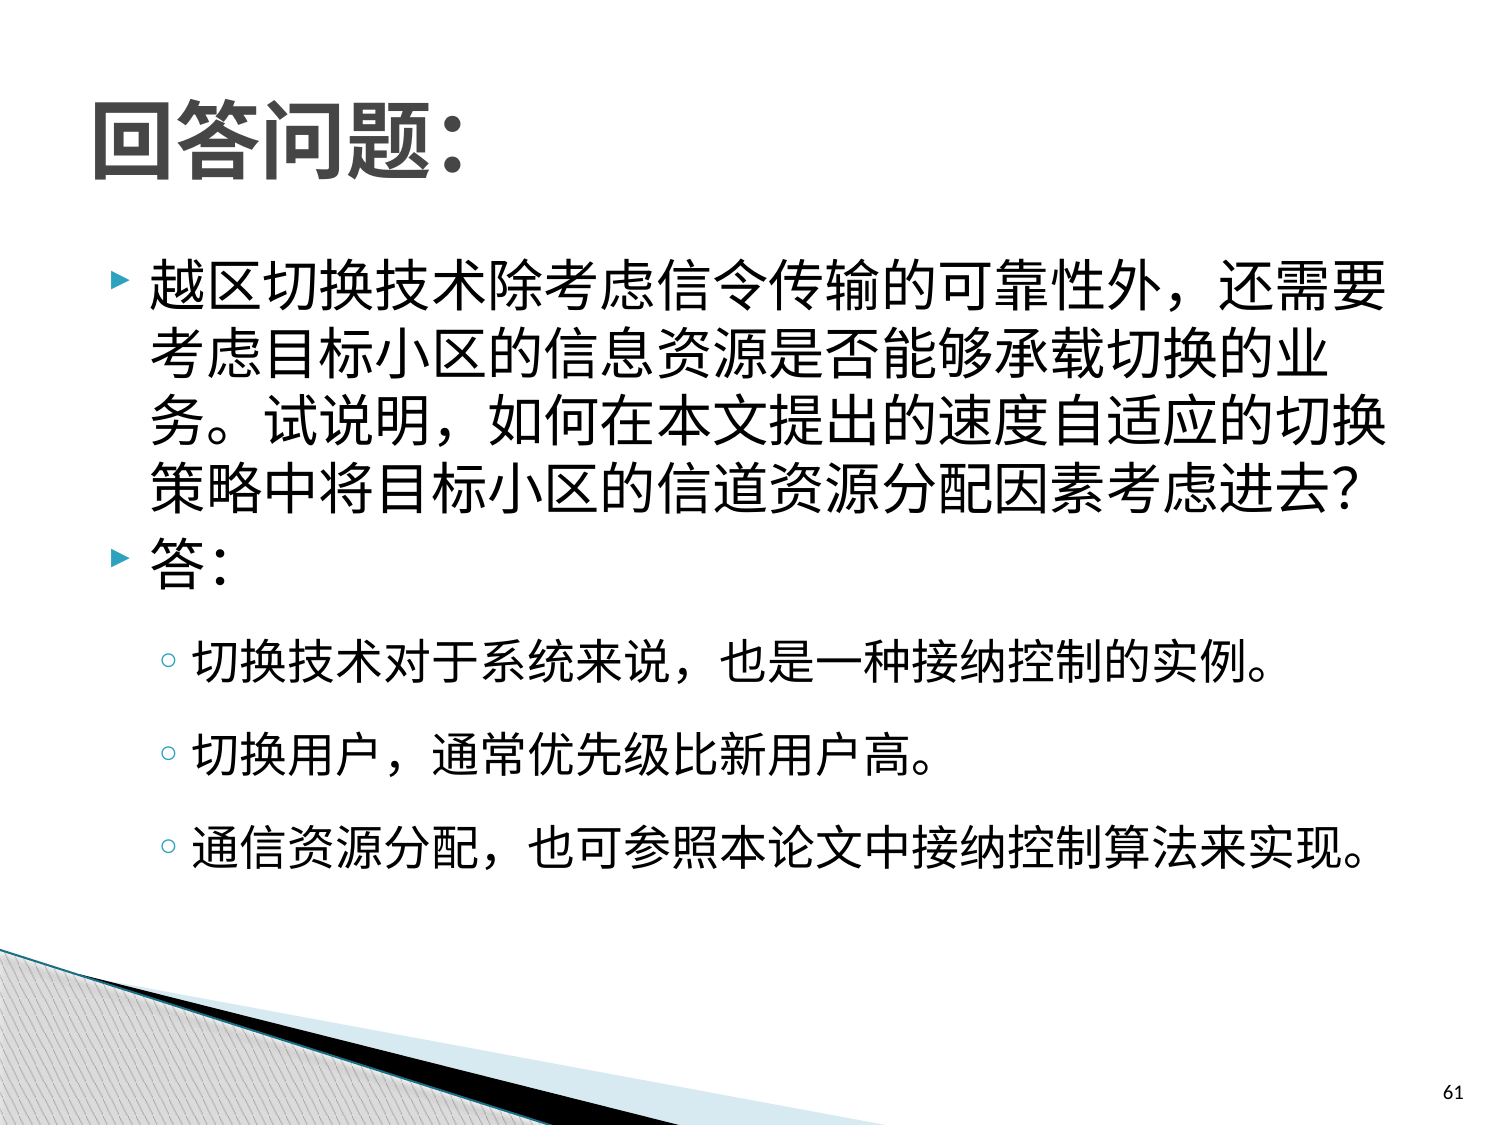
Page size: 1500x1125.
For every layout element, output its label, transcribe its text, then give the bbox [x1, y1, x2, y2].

list 越区切换技术除考虑信令传输的可靠性外，还需要考虑目标小区的信息资源是否能够承载切换的业务。试说明，如何在本文提出的速度自适应的切换策略中将目标小区的信道资源分配因素考虑进去？ 答： 切换技术对于系统来说，也是一种接纳控制的实例。 切换用户，通常优先级比新用户高。 通信资源分配，也可参照本论文中接纳控制算法来实现。 [74, 242, 1426, 986]
slide_number 61 [1418, 1051, 1479, 1112]
title 回答问题： [75, 45, 1425, 233]
